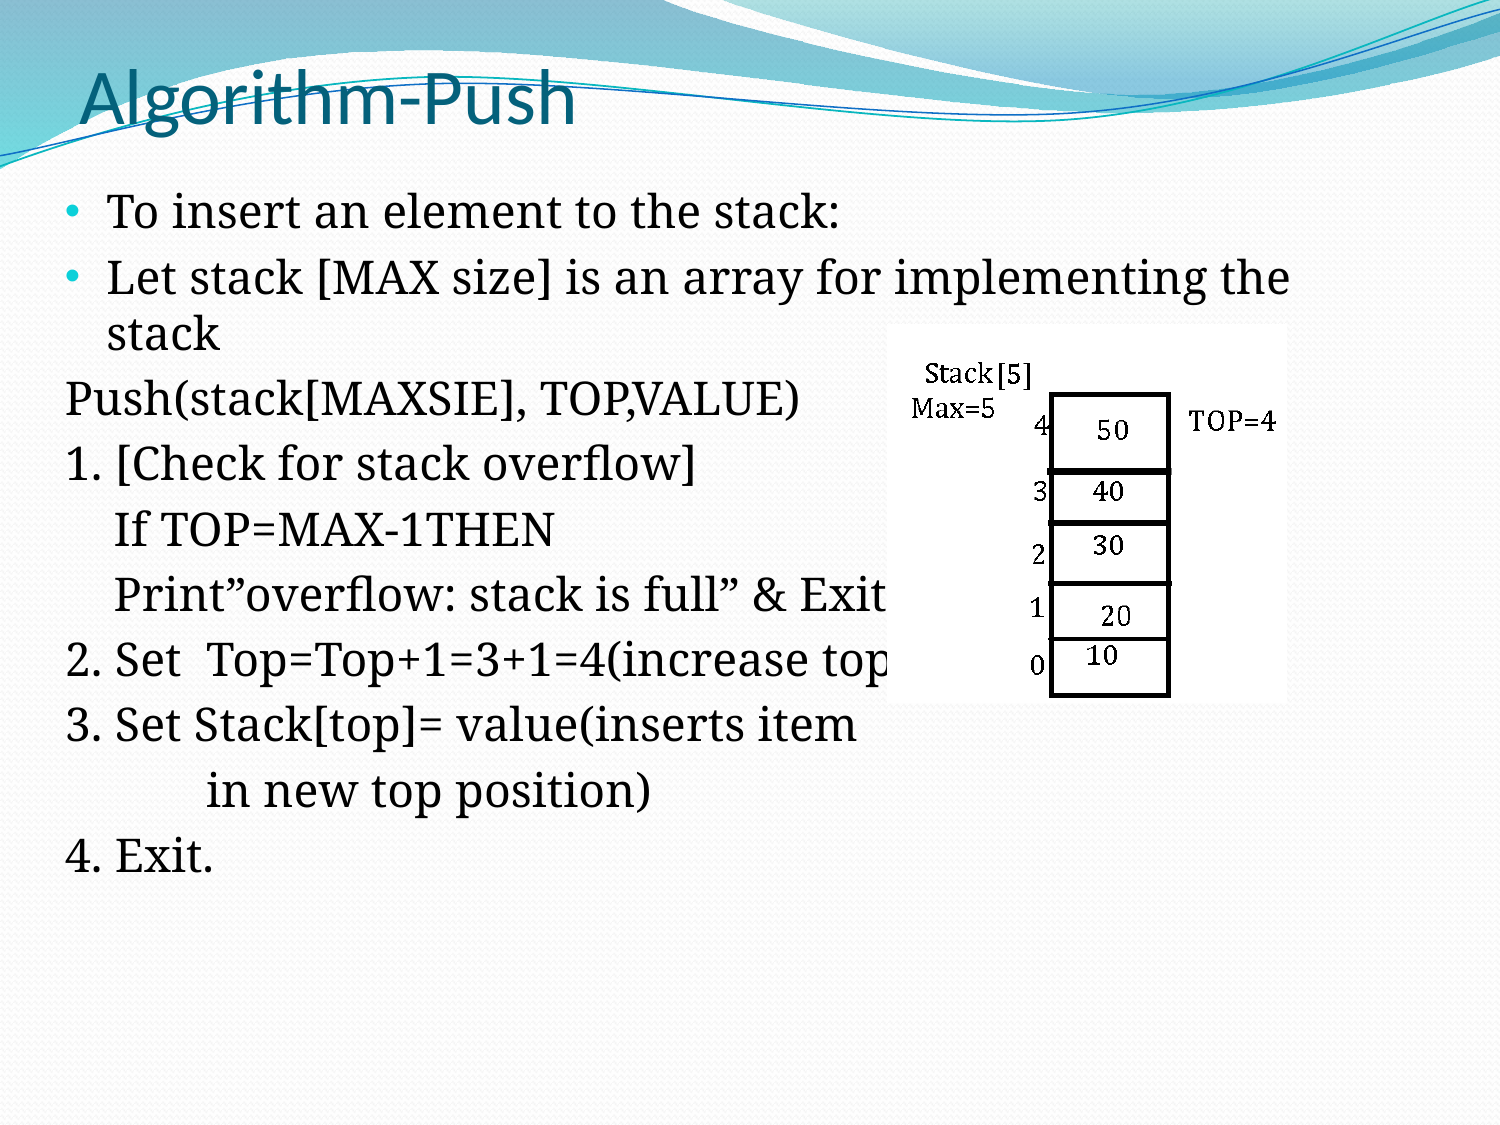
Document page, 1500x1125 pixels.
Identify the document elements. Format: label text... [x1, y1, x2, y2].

picture [887, 324, 1288, 703]
title Algorithm-Push [79, 37, 1430, 141]
list To insert an element to the stack: Let stack [MAX size] is an array for implementing the stack Push(stack[MAXSIE], TOP,VALUE) 1. [Check for stack overflow] If TOP=MAX-1THEN Print”overflow: stack is full” & Exit. 2. Set Top=Top+1=3+1=4(increase top by 1) 3. Set Stack[top]= value(inserts item in new top position) 4. Exit. [50, 174, 1400, 895]
table_cell AB+C*D/E [880, 325, 1293, 714]
